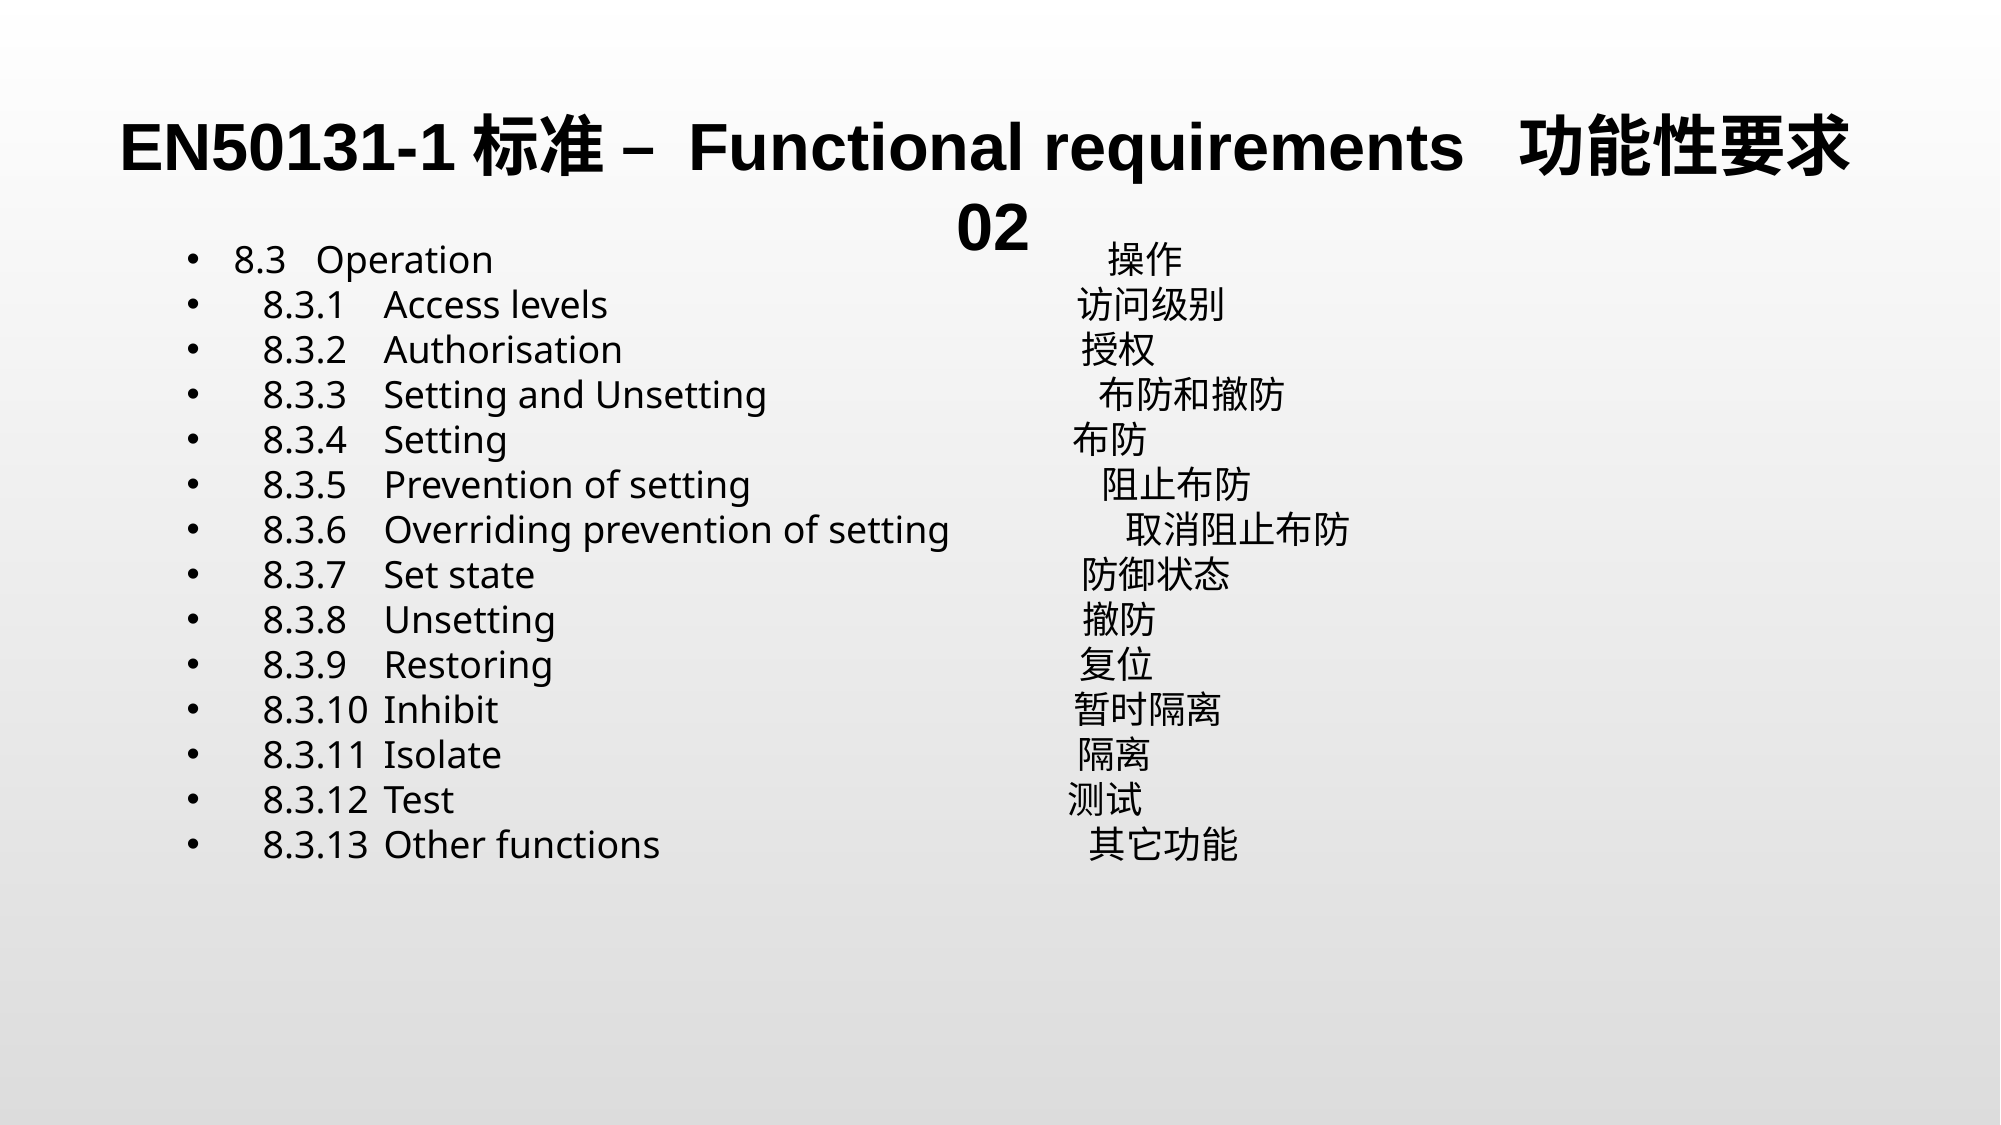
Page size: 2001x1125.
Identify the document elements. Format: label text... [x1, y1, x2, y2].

text_box EN50131-1标准 – Functional requirements 功能性要求02 [84, 96, 1903, 272]
text_box 8.3 Operation 操作 8.3.1 Access levels 访问级别 8.3.2 Authorisation 授权 8.3.3 Setting and Unsetting 布防和撤防 8.3.4 Setting 布防 8.3.5 Prevention of setting 阻止布防 8.3.6 Overriding prevention of setting 取消阻止布防 8.3.7 Set state 防御状态 8.3.8 Unsetting 撤防 8.3.9 Restoring 复位 8.3.10 Inhibit 暂时隔离 8.3.11 Isolate 隔离 8.3.12 Test 测试 8.3.13 Other functions 其它功能 [171, 228, 1990, 874]
